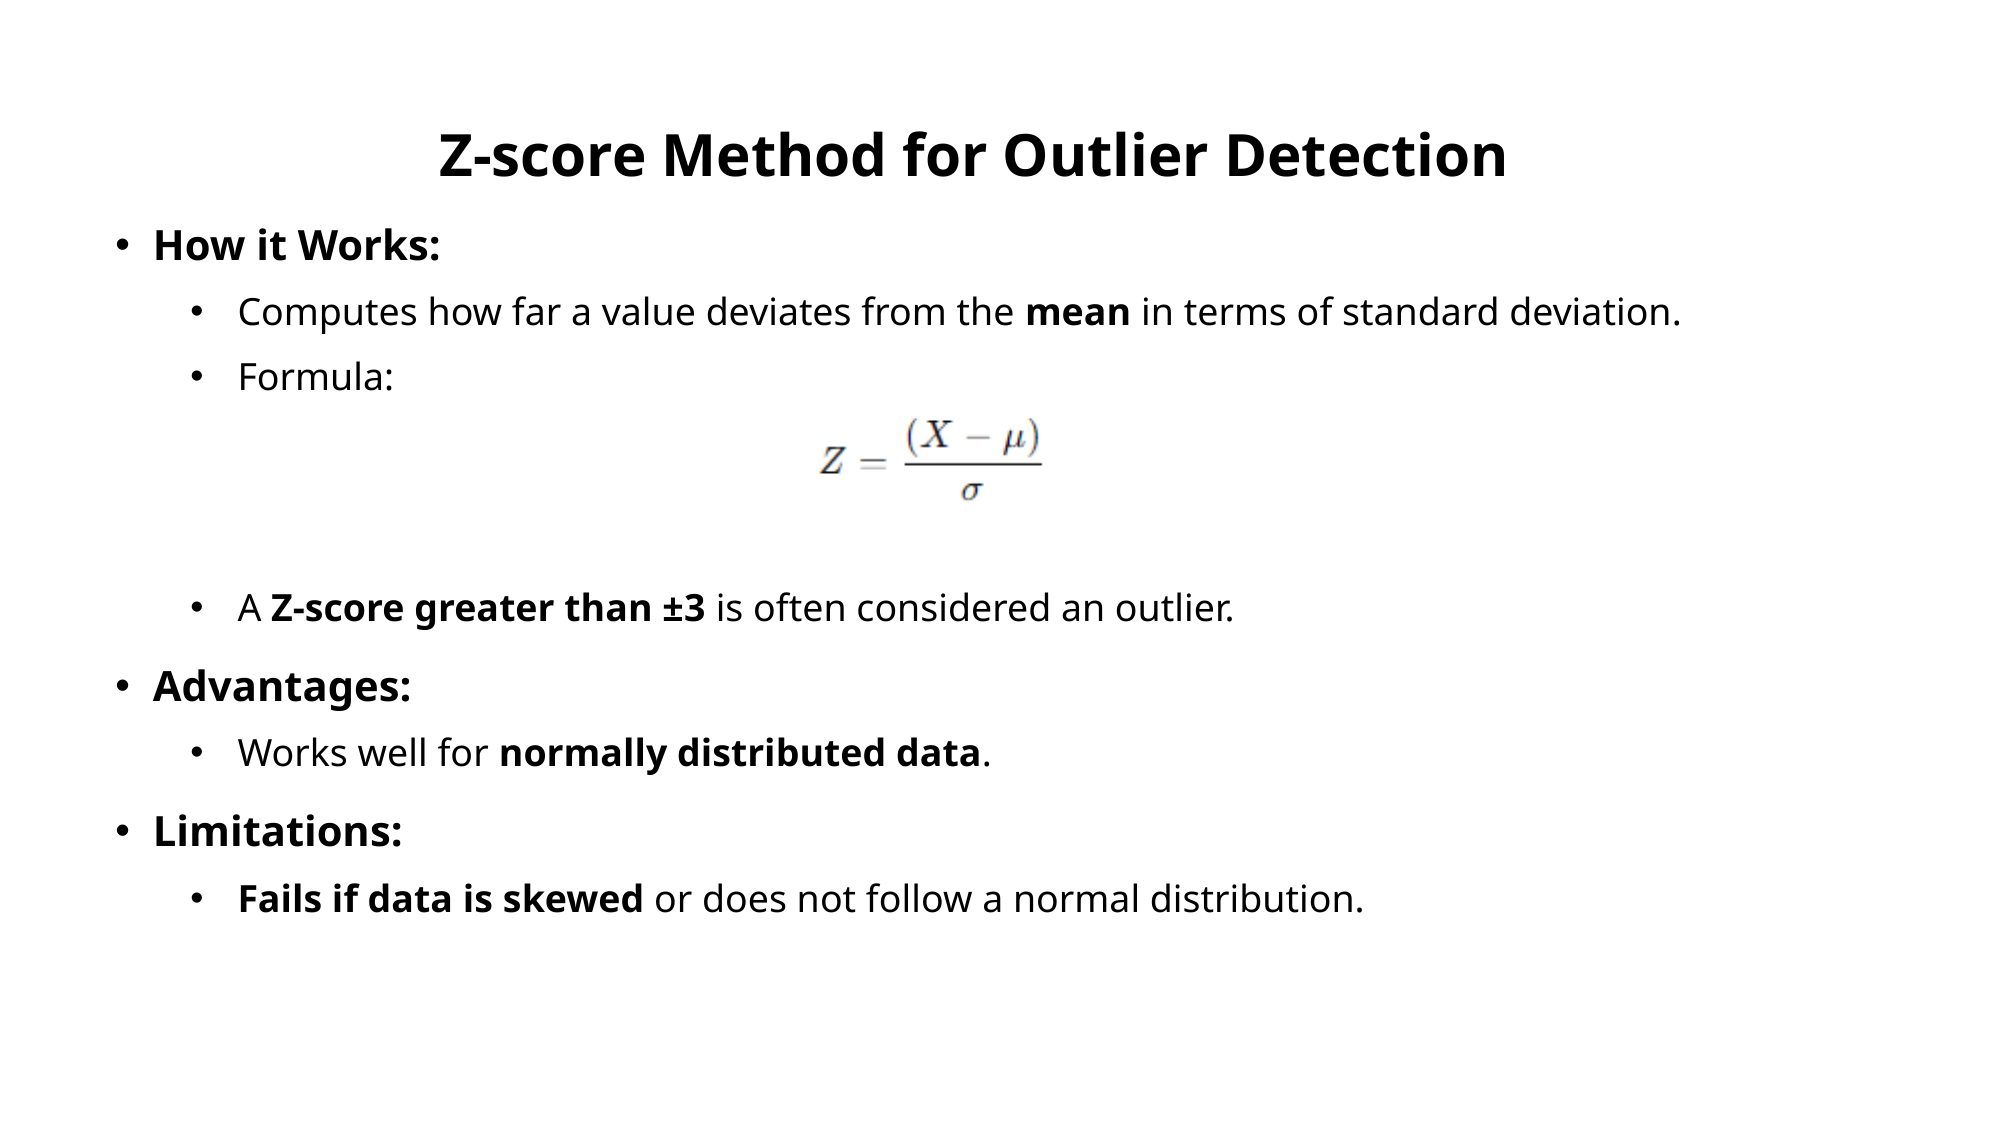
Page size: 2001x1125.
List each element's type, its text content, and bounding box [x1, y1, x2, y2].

list Z-score Method for Outlier Detection How it Works: Computes how far a value deviates from the mean in terms of standard deviation. Formula: A Z-score greater than ±3 is often considered an outlier. Advantages: Works well for normally distributed data. Limitations: Fails if data is skewed or does not follow a normal distribution. [100, 96, 1849, 1035]
picture [768, 366, 1113, 529]
